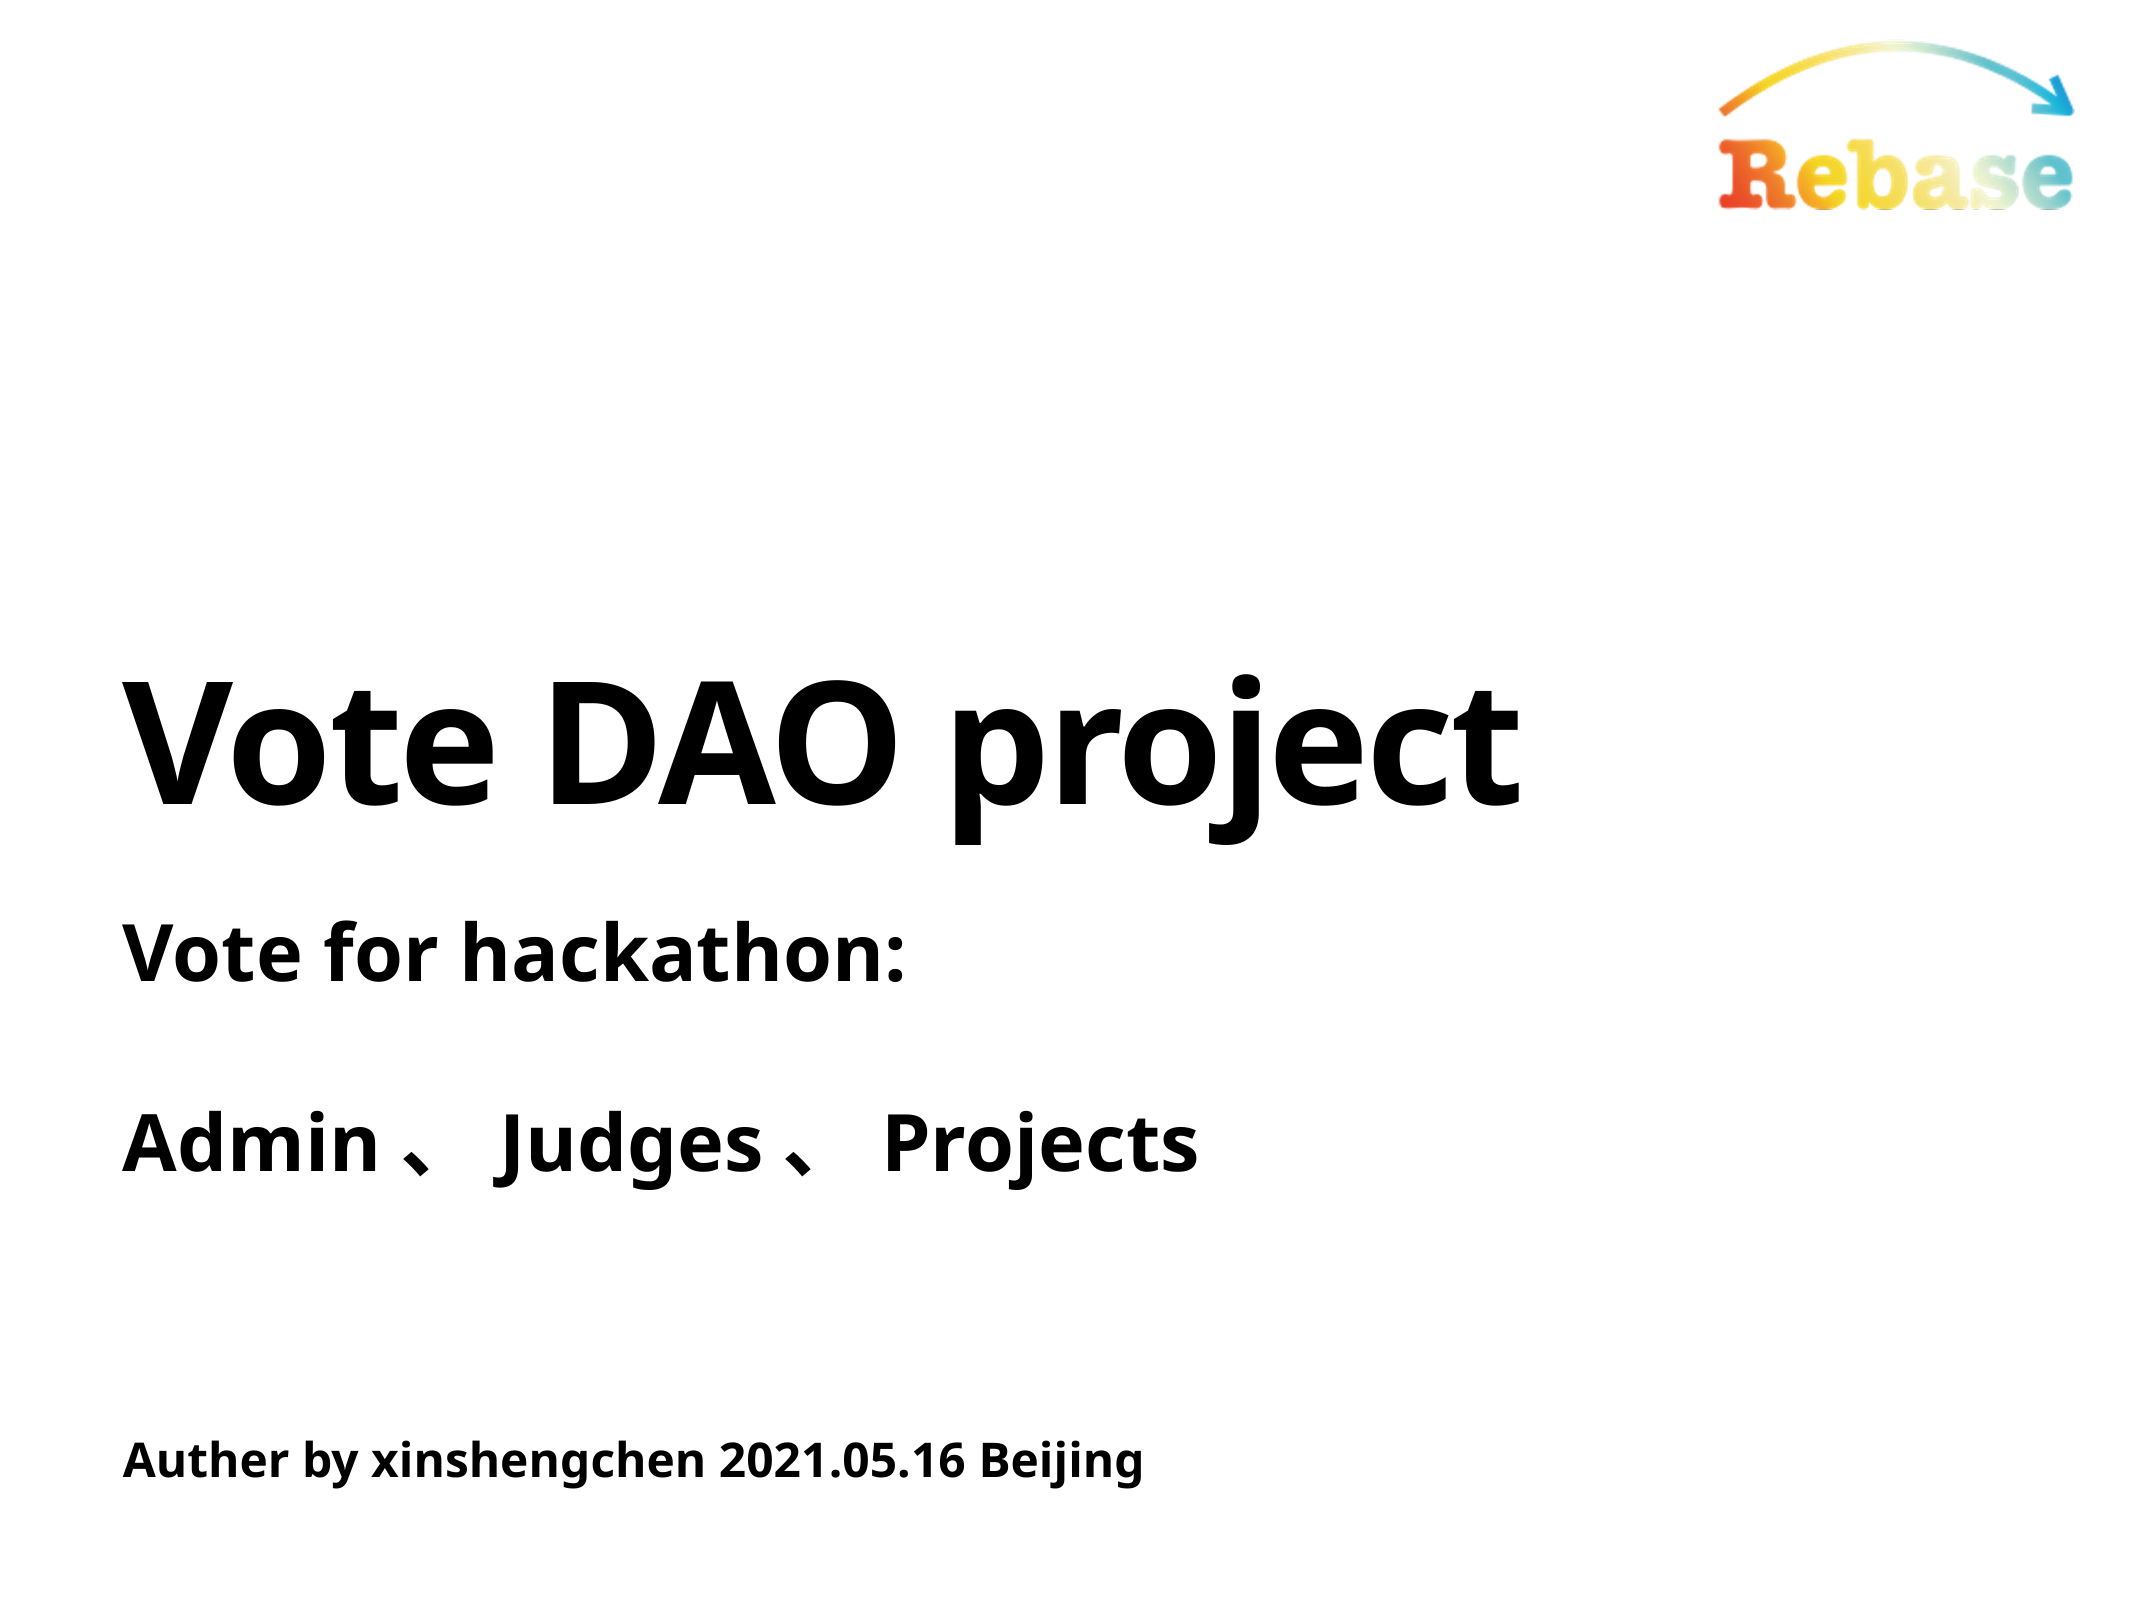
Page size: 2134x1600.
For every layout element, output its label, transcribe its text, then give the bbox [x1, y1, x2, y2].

title Vote DAO project [114, 303, 2020, 847]
picture [1715, 36, 2080, 215]
subtitle Vote for hackathon: Admin、Judges、Projects [114, 893, 2020, 1134]
list Auther by xinshengchen 2021.05.16 Beijing [114, 1419, 2020, 1497]
